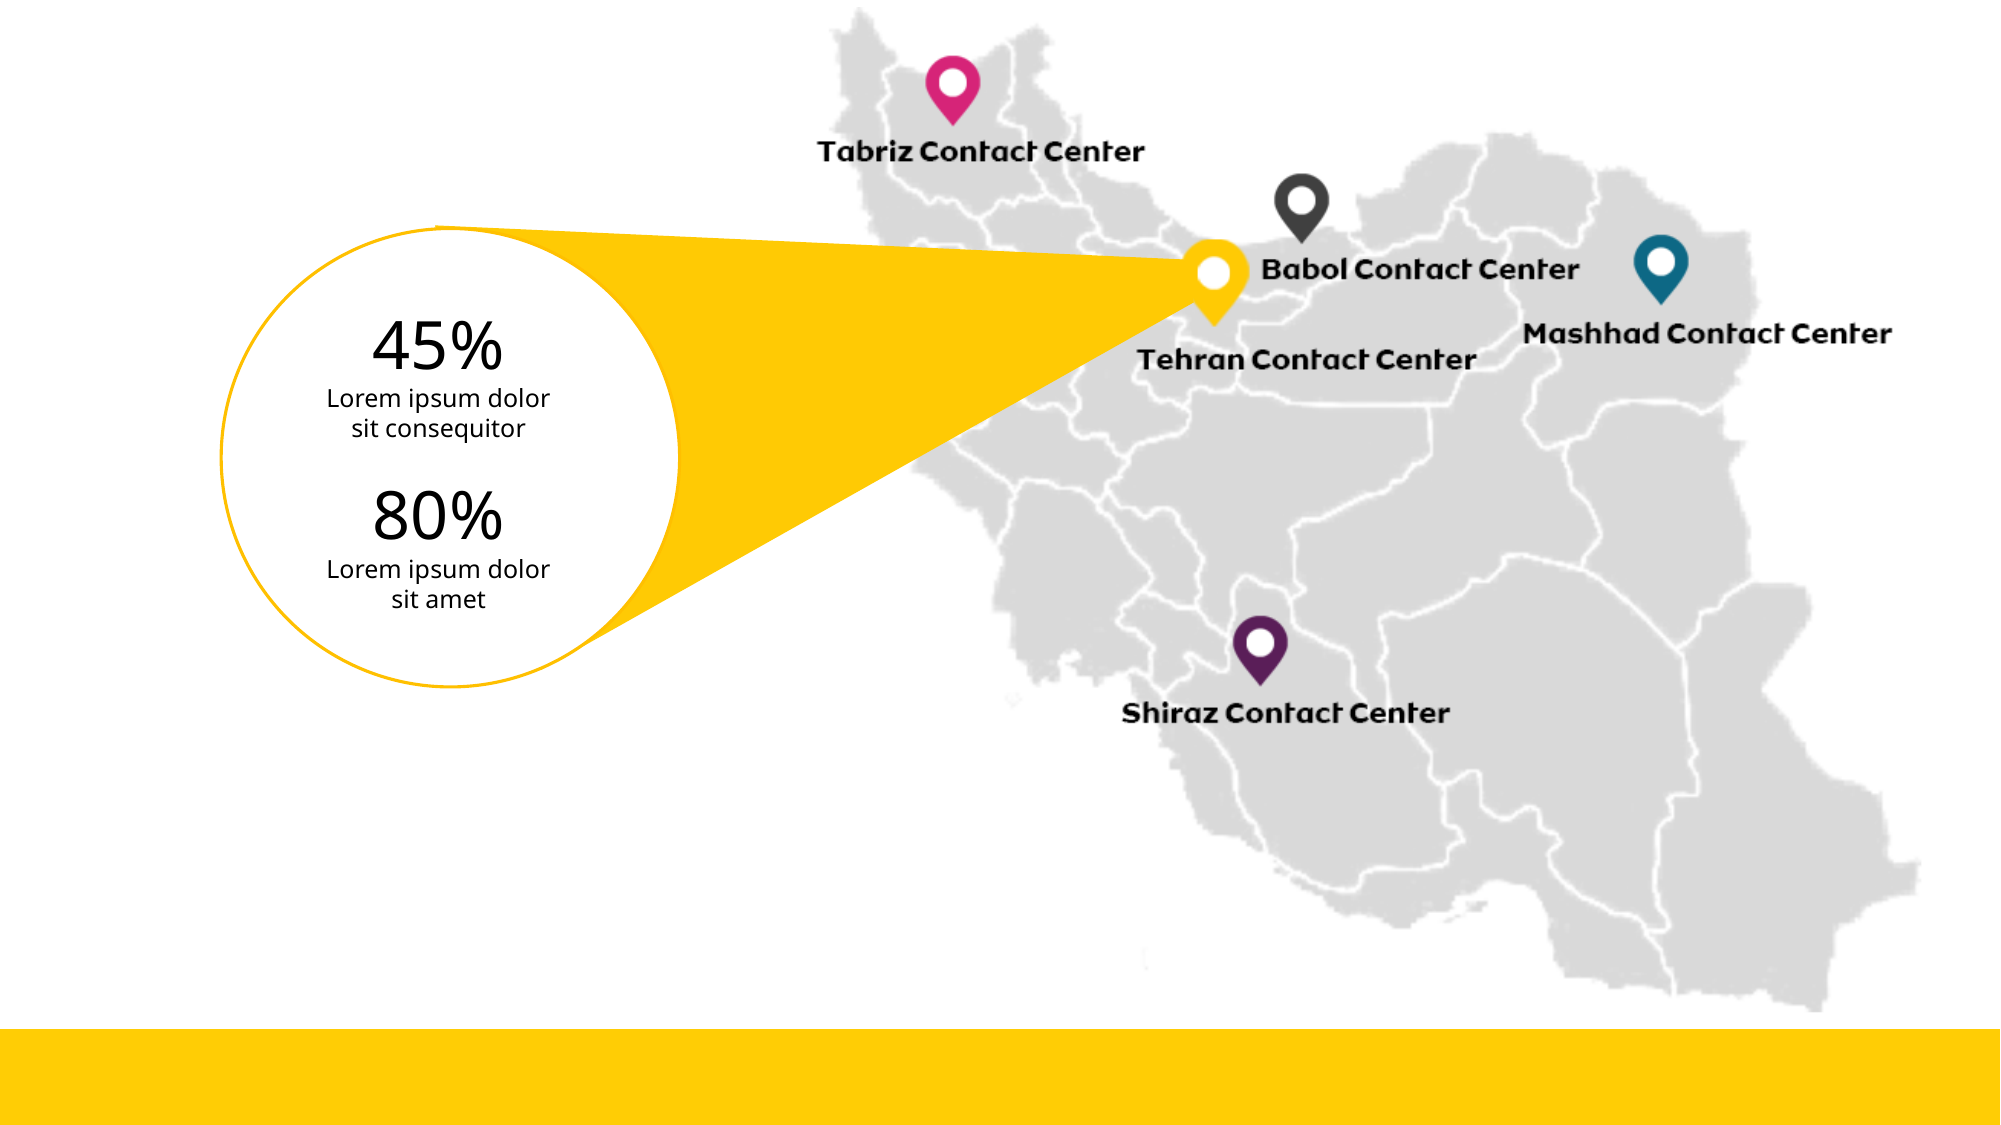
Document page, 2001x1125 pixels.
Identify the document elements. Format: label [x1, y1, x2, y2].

picture [814, 7, 1923, 1017]
text_box [221, 135, 1199, 687]
